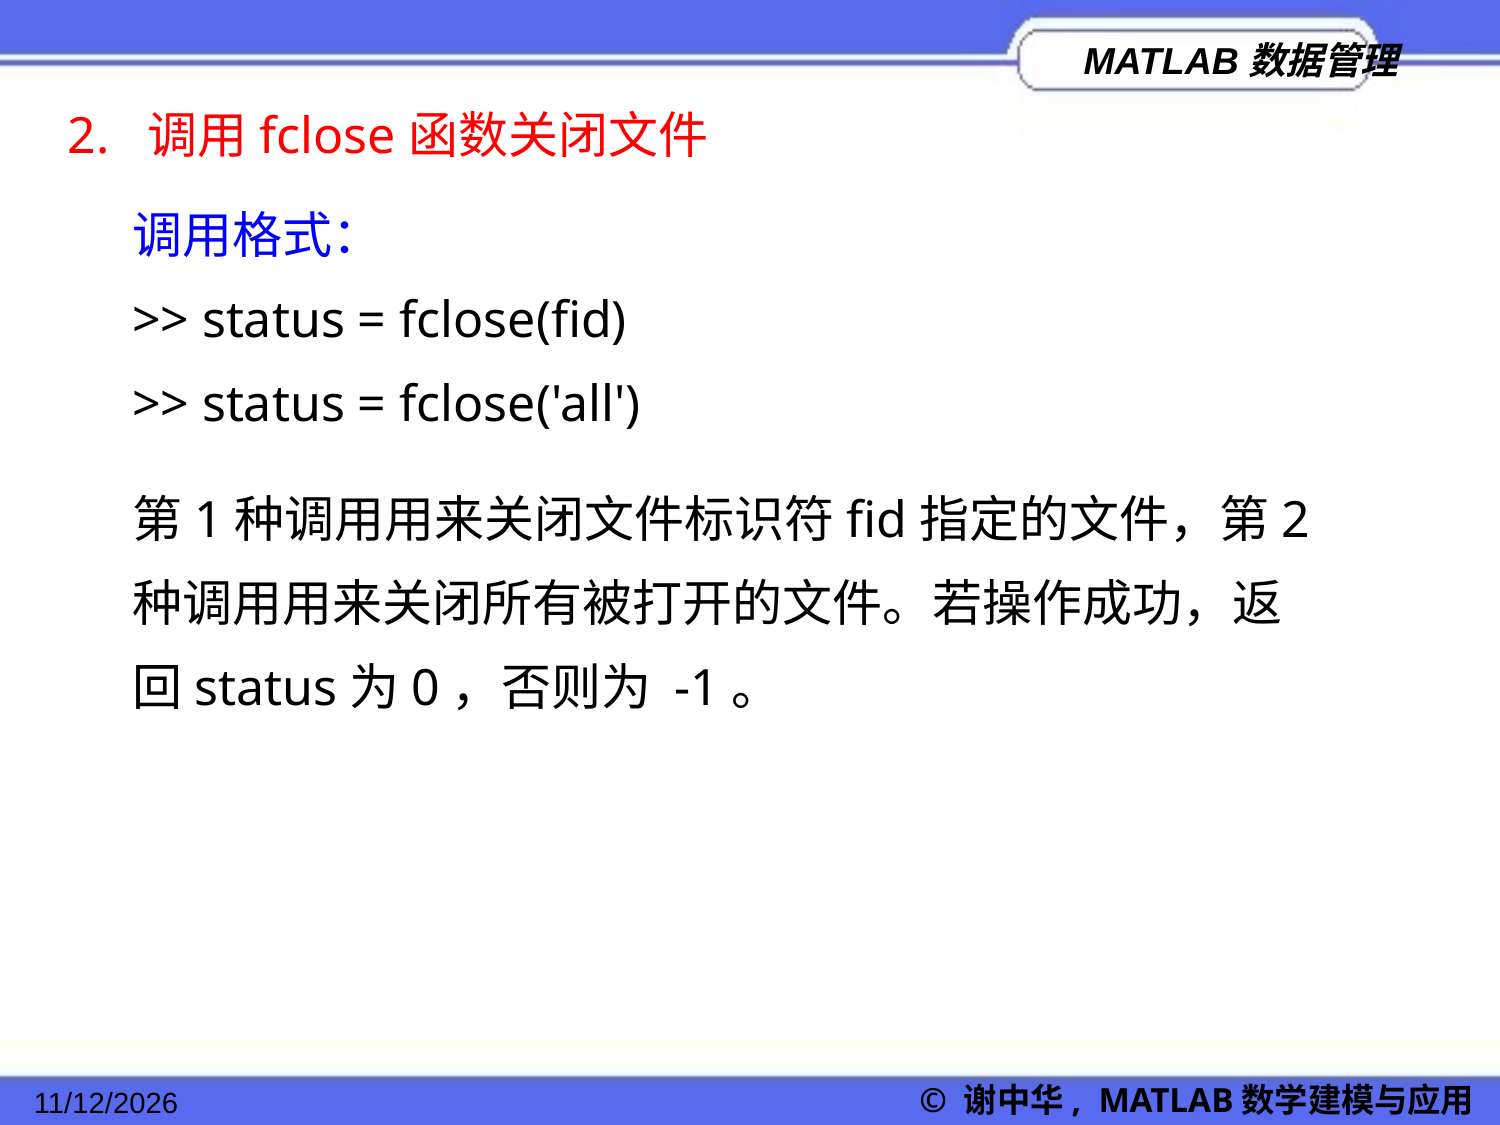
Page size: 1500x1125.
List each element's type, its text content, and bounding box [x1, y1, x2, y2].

footer © 谢中华, MATLAB数学建模与应用 [785, 1079, 1475, 1120]
picture [0, 0, 1500, 1125]
text_box 2. 调用fclose函数关闭文件 [52, 95, 1105, 173]
text_box 调用格式： >> status = fclose(fid) >> status = fclose('all') [117, 172, 1140, 439]
text_box 第1种调用用来关闭文件标识符fid指定的文件，第2种调用用来关闭所有被打开的文件。若操作成功，返回status为0，否则为 -1。 [117, 455, 1341, 723]
